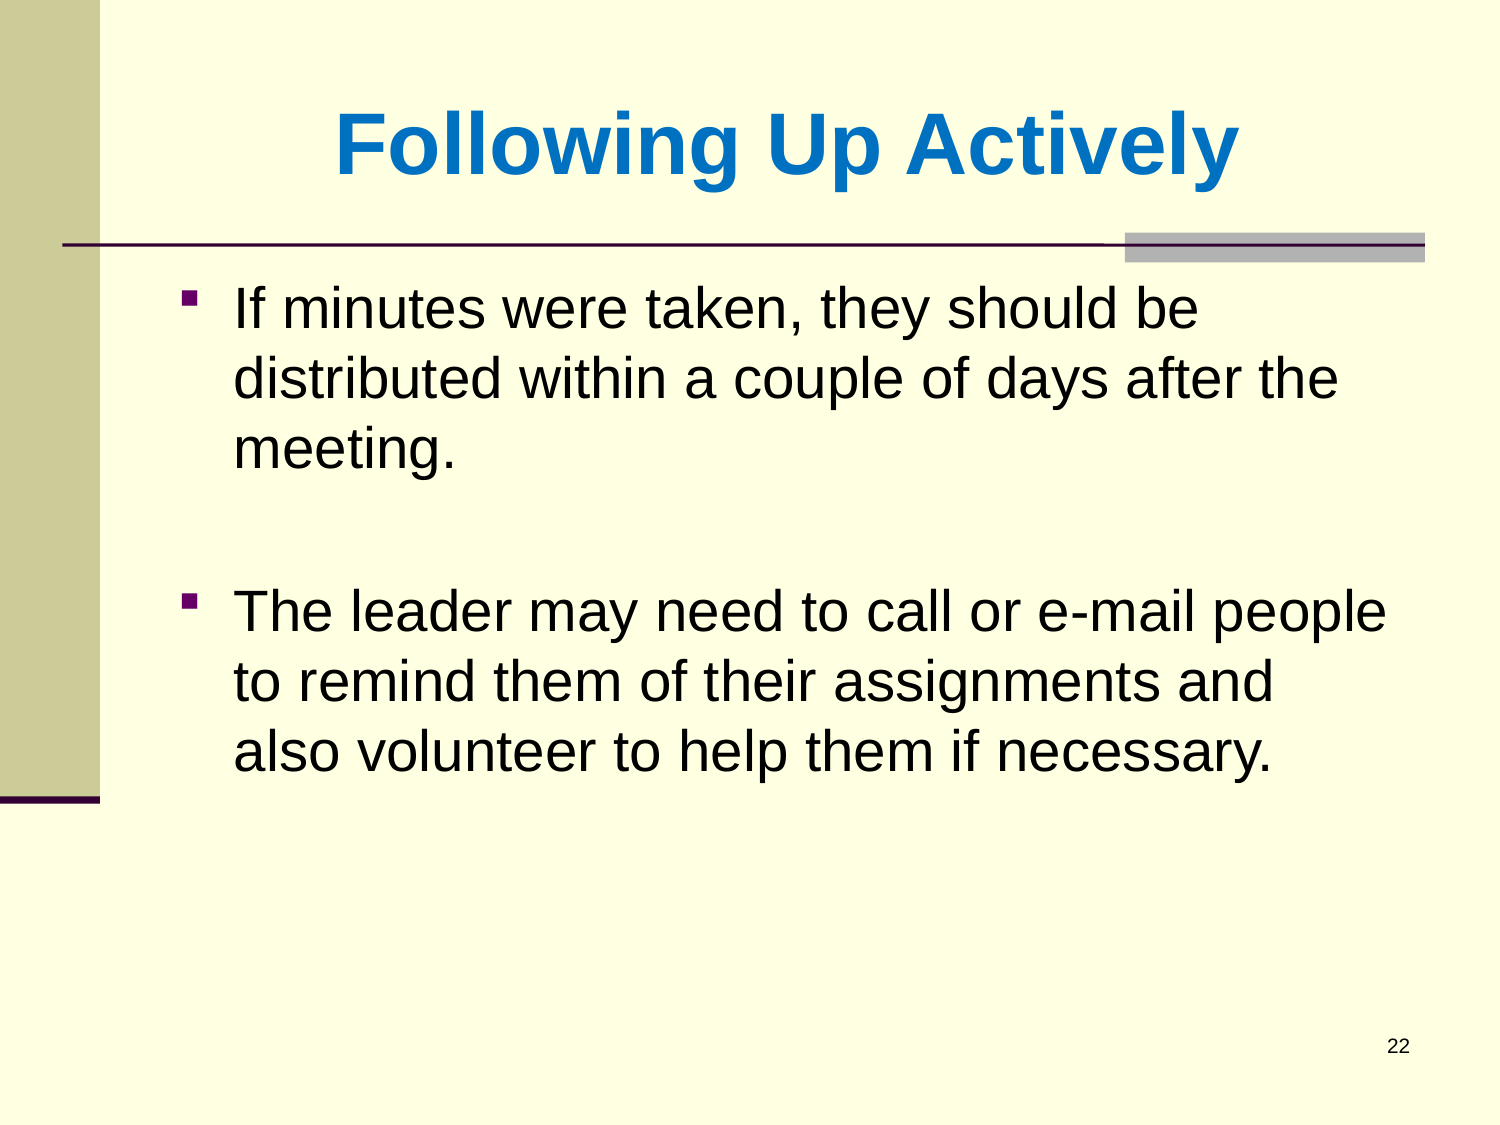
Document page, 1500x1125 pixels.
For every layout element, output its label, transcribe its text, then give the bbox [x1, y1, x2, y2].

title Following Up Actively [149, 45, 1426, 234]
slide_number 22 [1112, 1024, 1426, 1101]
list If minutes were taken, they should be distributed within a couple of days after the meeting. The leader may need to call or e-mail people to remind them of their assignments and also volunteer to help them if necessary. [162, 262, 1413, 1051]
